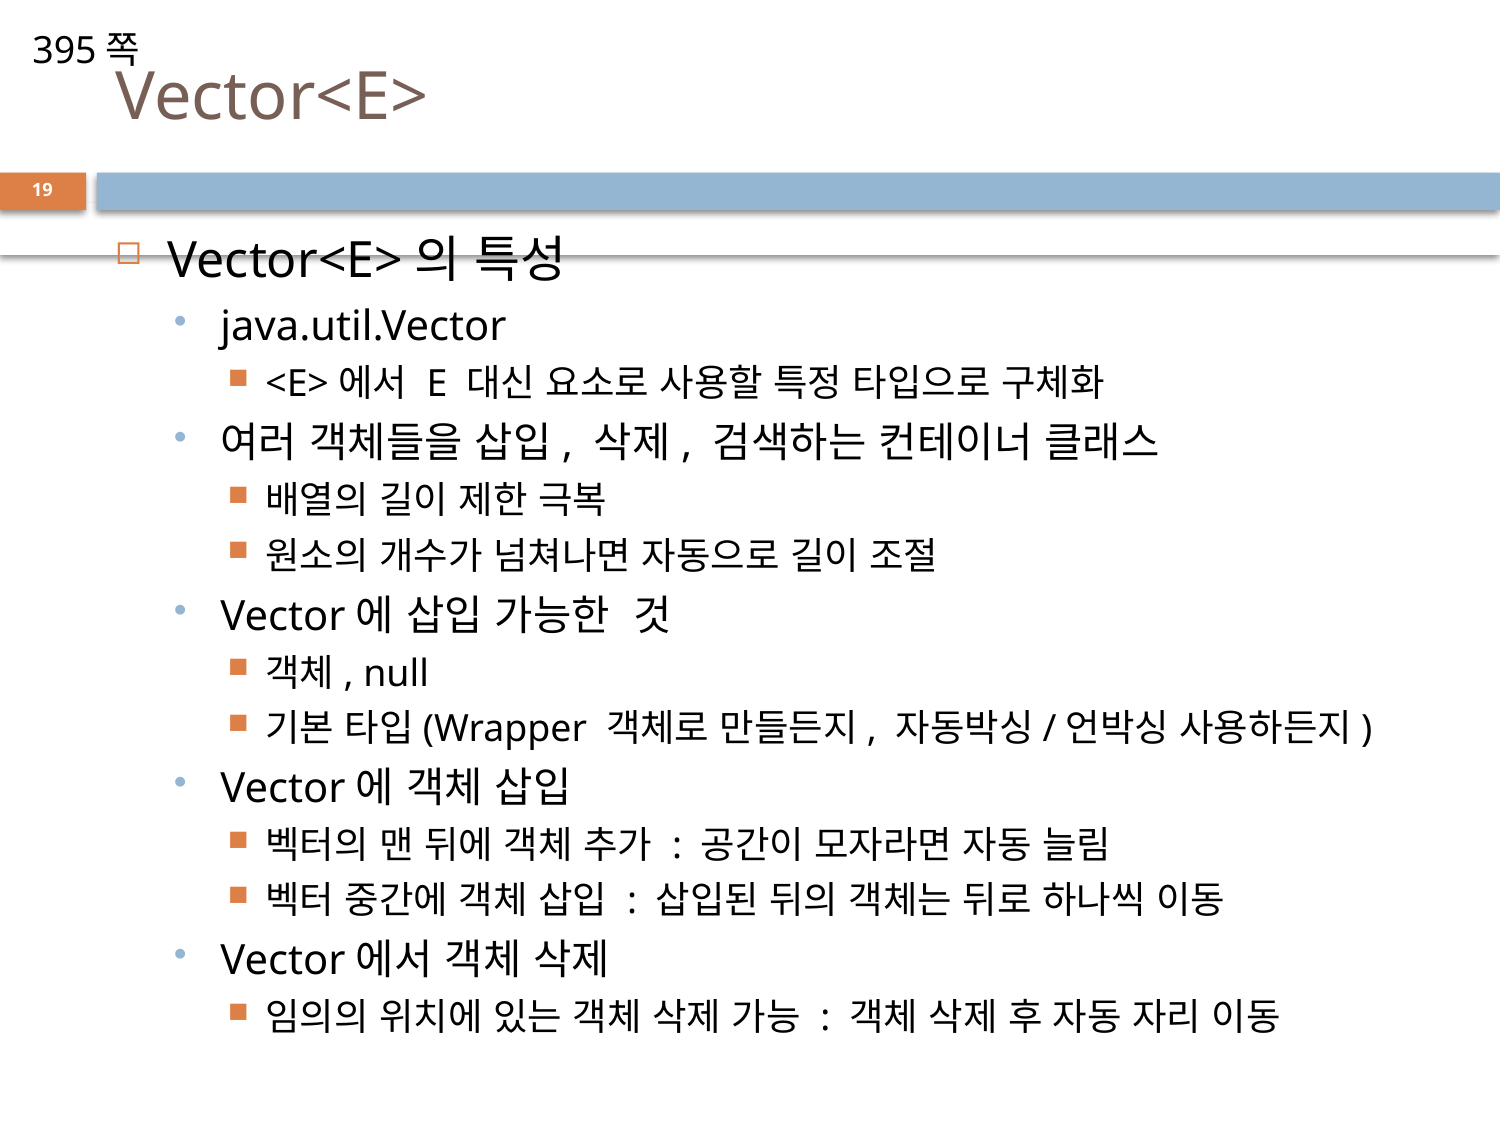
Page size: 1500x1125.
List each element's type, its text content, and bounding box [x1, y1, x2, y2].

list Vector<E>의 특성 java.util.Vector <E>에서 E 대신 요소로 사용할 특정 타입으로 구체화 여러 객체들을 삽입, 삭제, 검색하는 컨테이너 클래스 배열의 길이 제한 극복 원소의 개수가 넘쳐나면 자동으로 길이 조절 Vector에 삽입 가능한 것 객체, null 기본 타입(Wrapper 객체로 만들든지, 자동박싱/언박싱 사용하든지) Vector에 객체 삽입 벡터의 맨 뒤에 객체 추가 : 공간이 모자라면 자동 늘림 벡터 중간에 객체 삽입 : 삽입된 뒤의 객체는 뒤로 하나씩 이동 Vector에서 객체 삭제 임의의 위치에 있는 객체 삭제 가능 : 객체 삭제 후 자동 자리 이동 [100, 220, 1438, 1047]
text_box 395쪽 [17, 19, 231, 79]
title Vector<E> [100, 37, 1438, 149]
slide_number 19 [0, 170, 87, 211]
